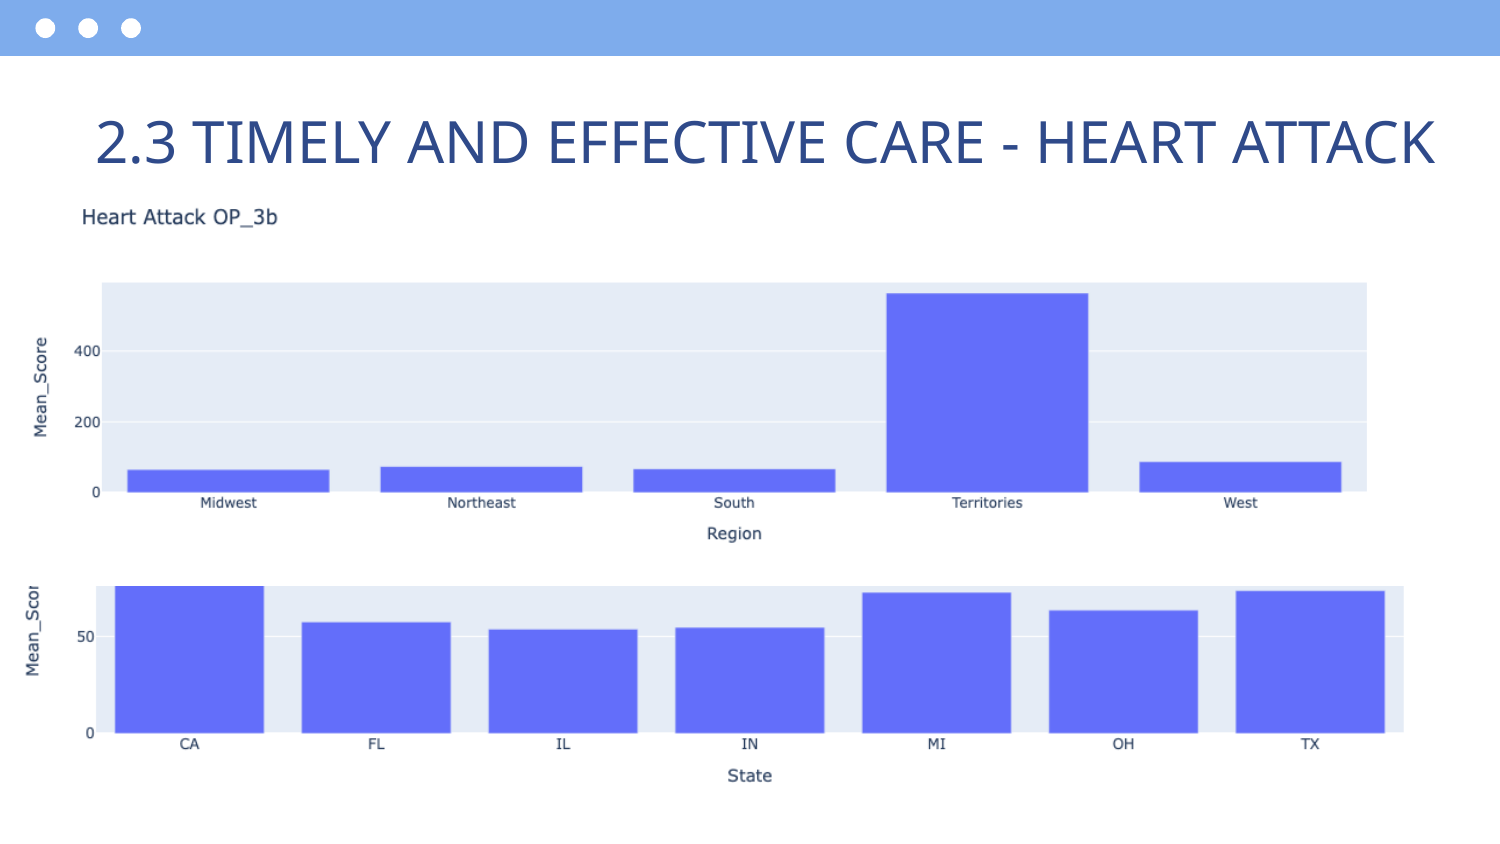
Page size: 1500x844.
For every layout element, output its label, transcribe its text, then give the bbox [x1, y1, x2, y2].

picture [0, 166, 1500, 830]
title 2.3 TIMELY AND EFFECTIVE CARE - HEART ATTACK [80, 90, 1460, 166]
